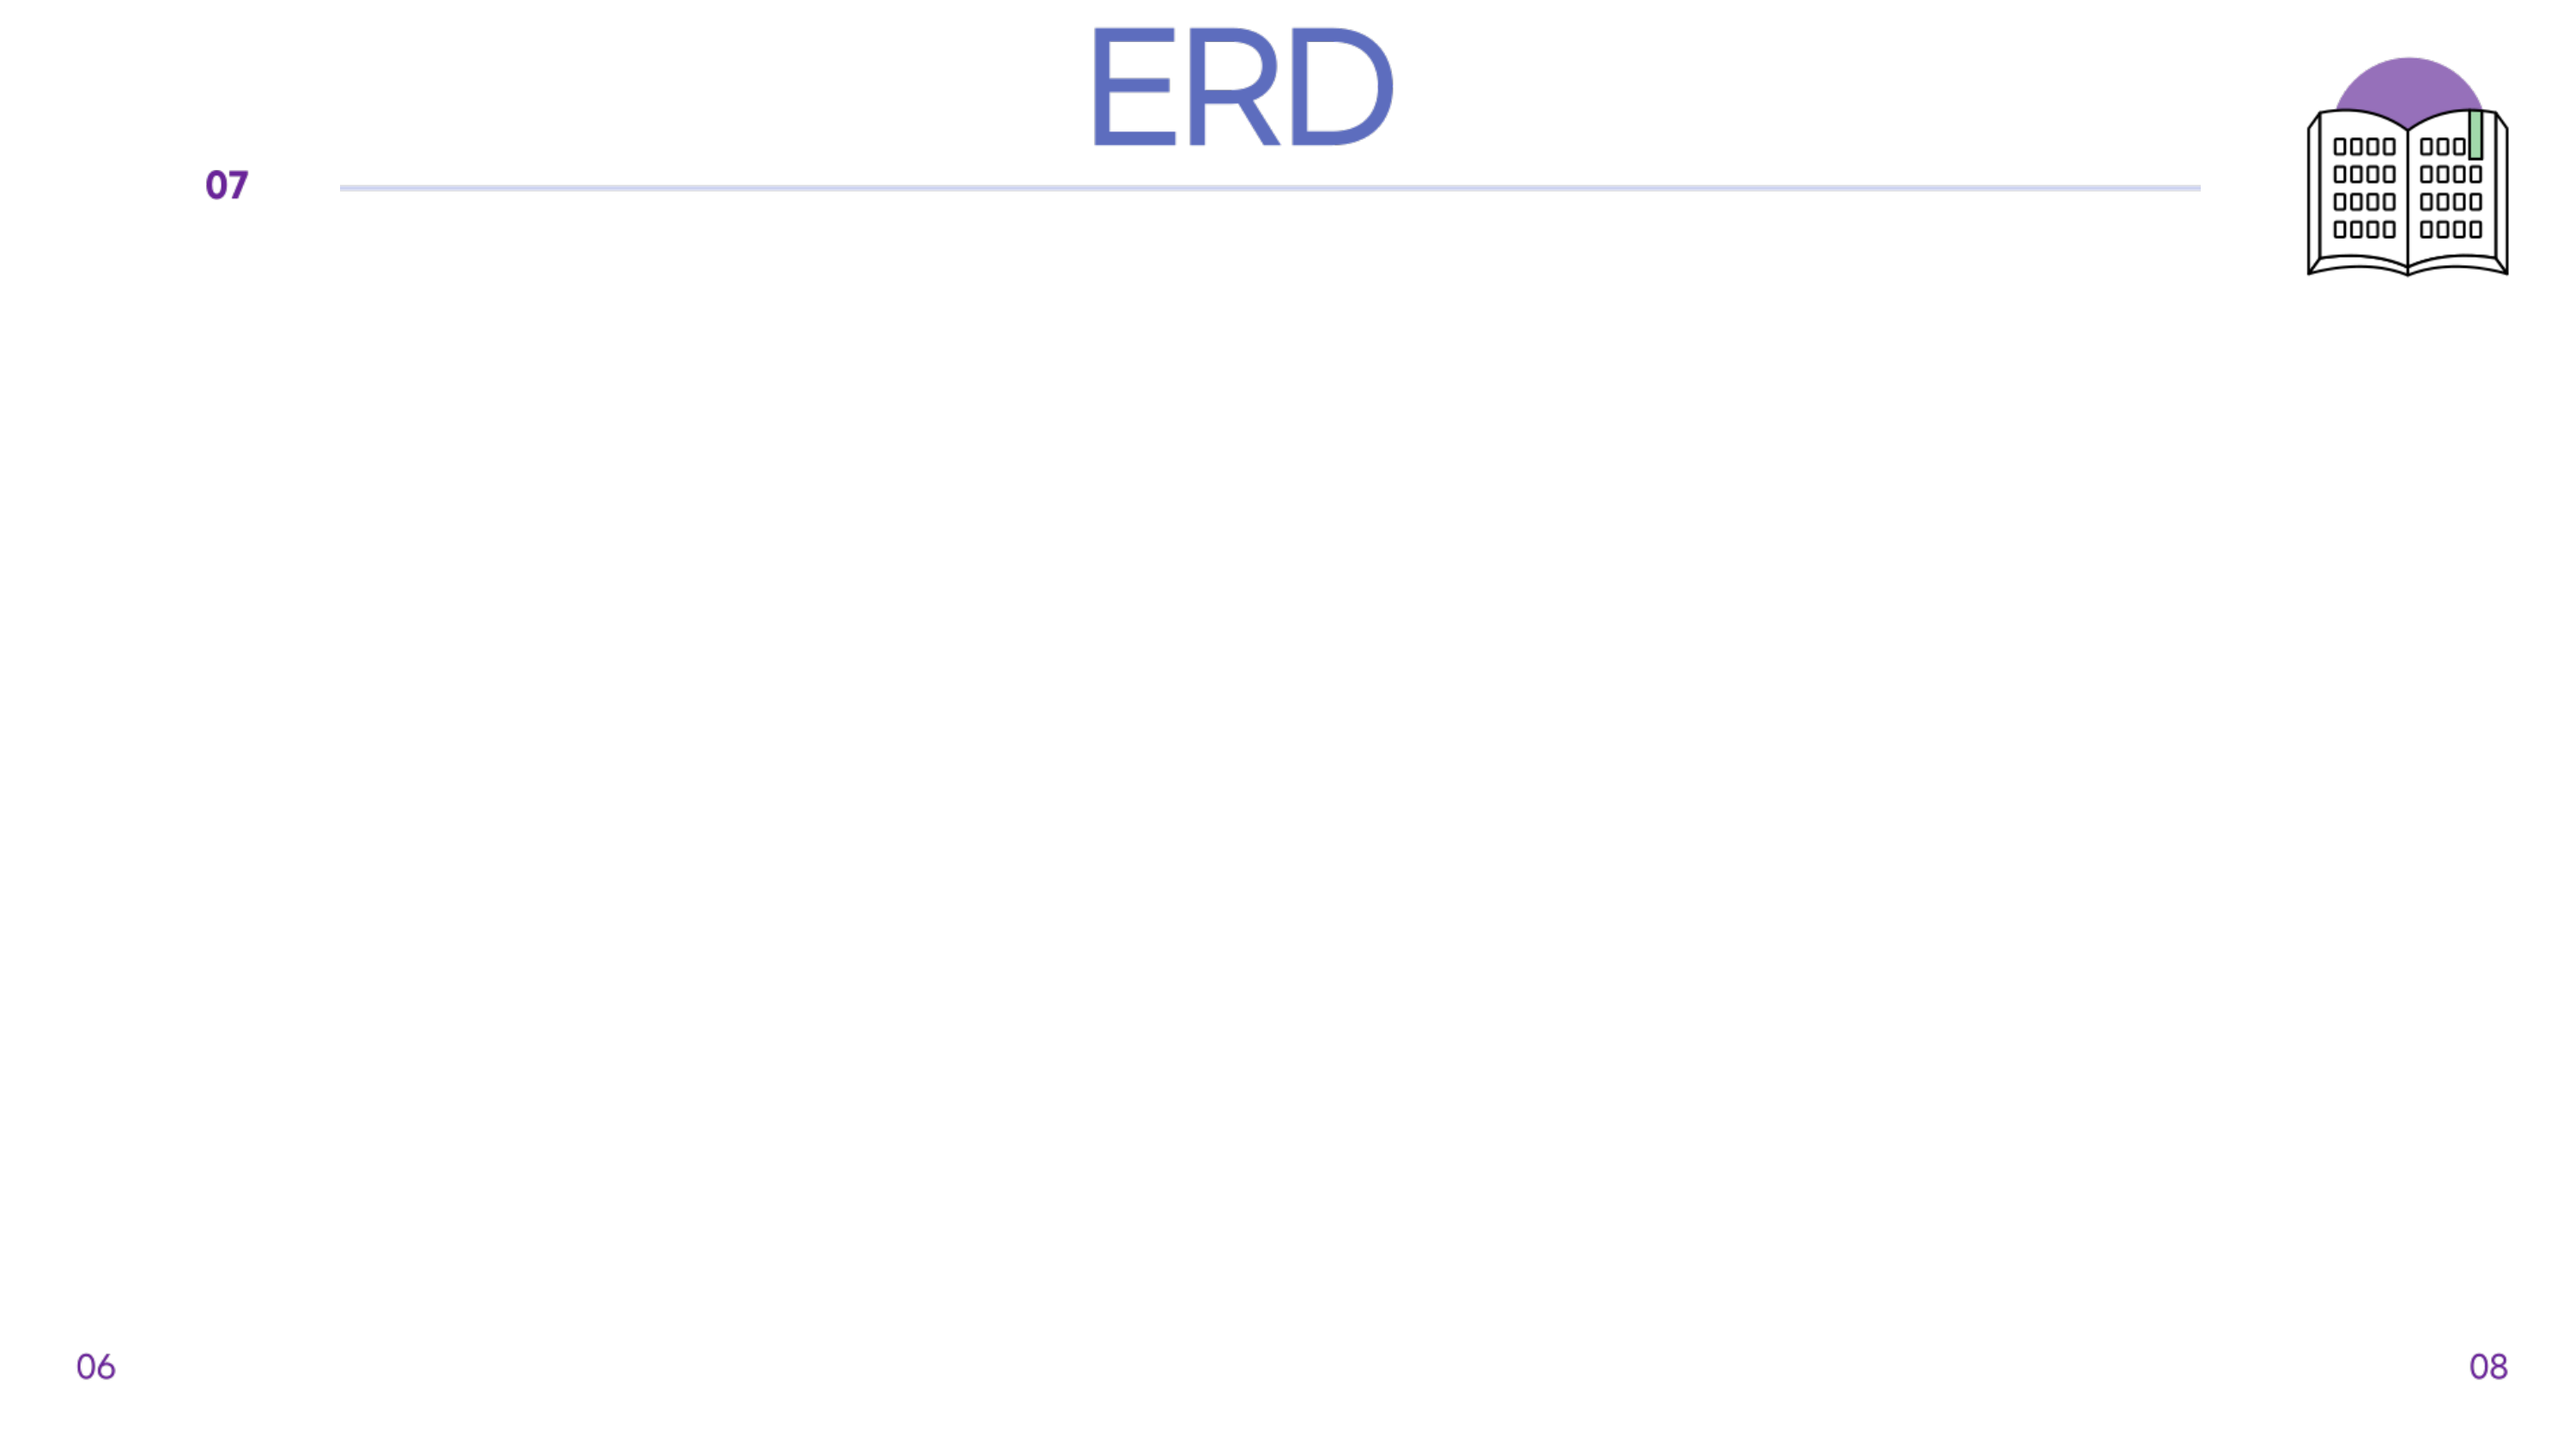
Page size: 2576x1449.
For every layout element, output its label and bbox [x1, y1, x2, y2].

text_box [2240, 0, 2576, 336]
picture [950, 0, 1459, 214]
picture [199, 160, 264, 228]
text_box [340, 180, 945, 197]
picture [2464, 1346, 2524, 1403]
text_box [1463, 180, 2202, 197]
picture [71, 1346, 131, 1403]
